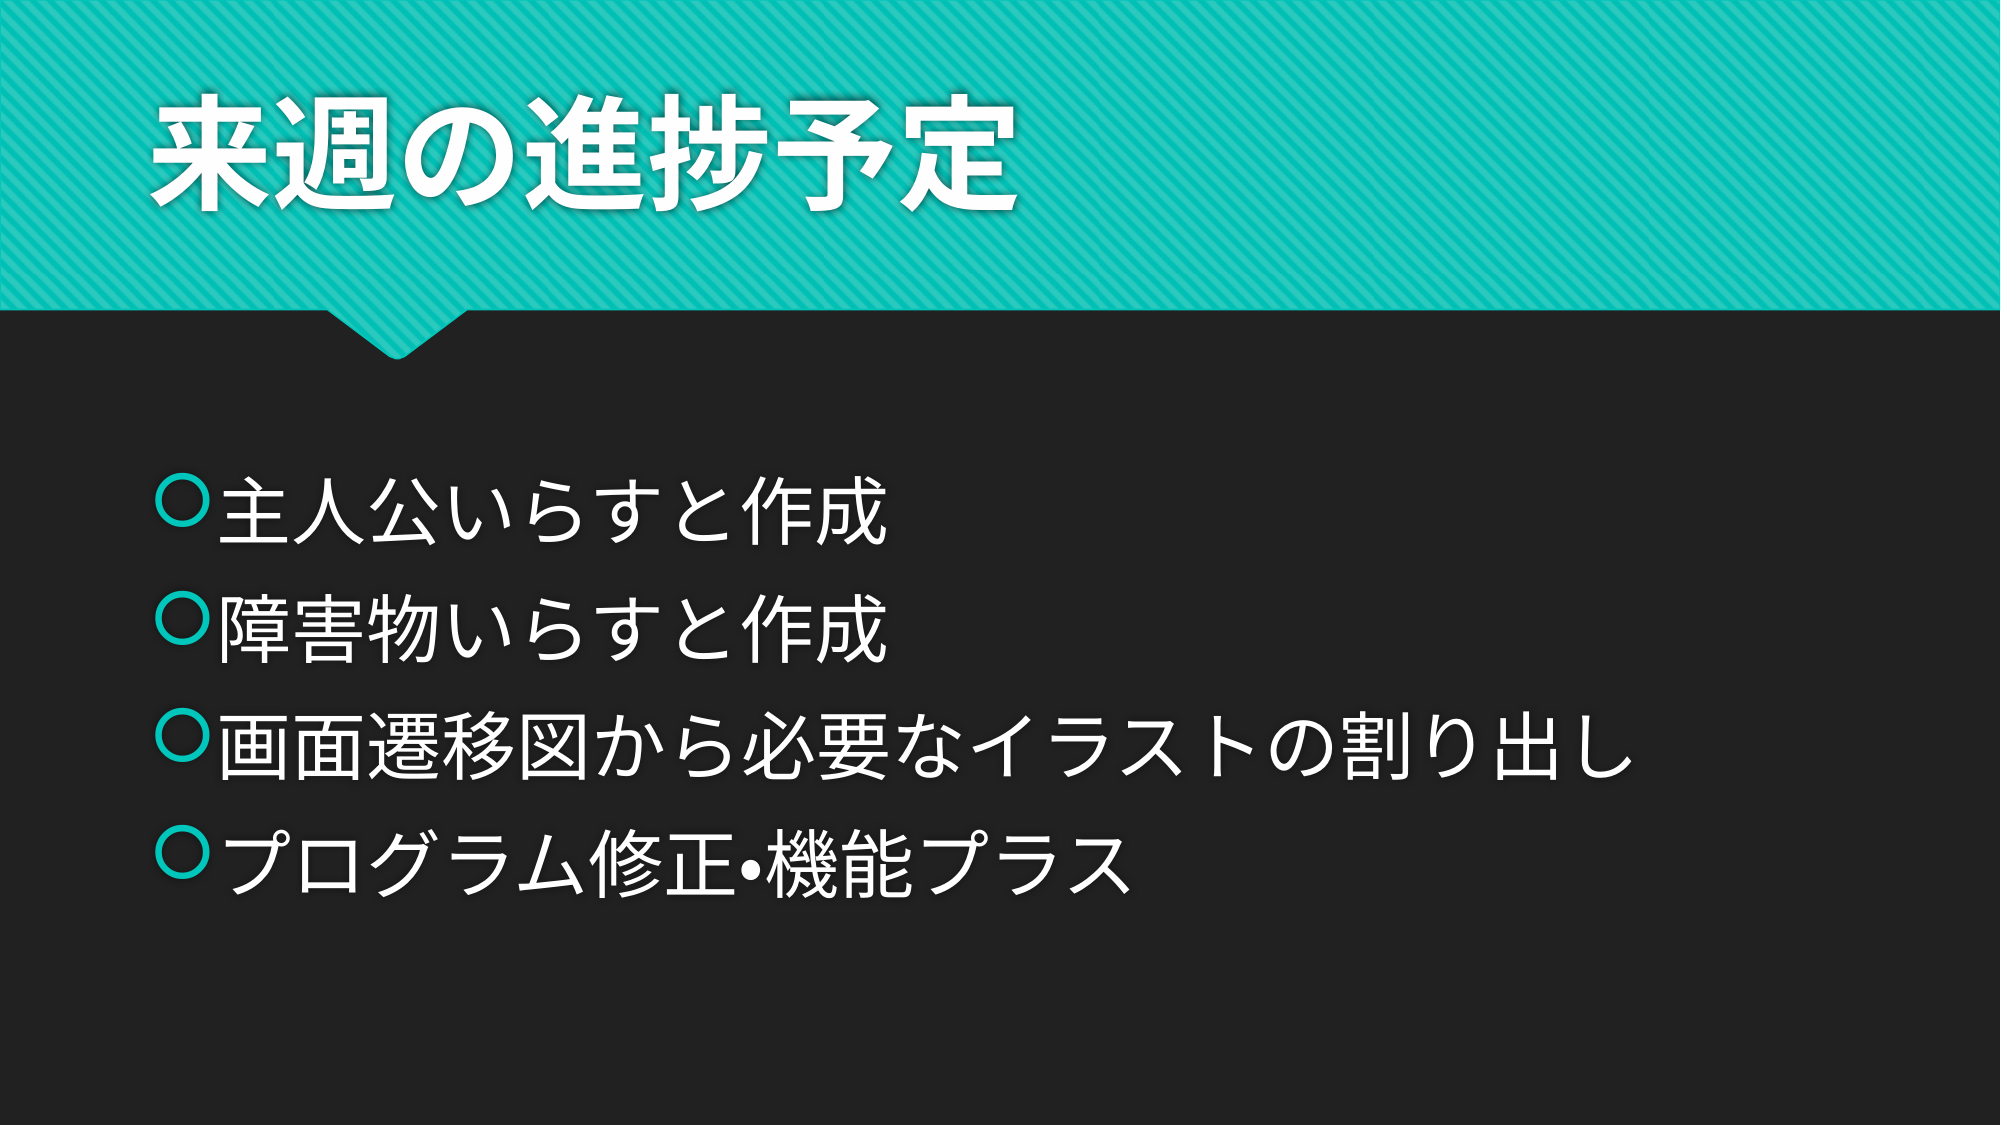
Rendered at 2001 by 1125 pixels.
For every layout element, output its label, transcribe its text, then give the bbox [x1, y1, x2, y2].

title 来週の進捗予定 [132, 73, 1868, 233]
list 主人公いらすと作成 障害物いらすと作成 画面遷移図から必要なイラストの割り出し プログラム修正・機能プラス [134, 420, 1866, 1017]
